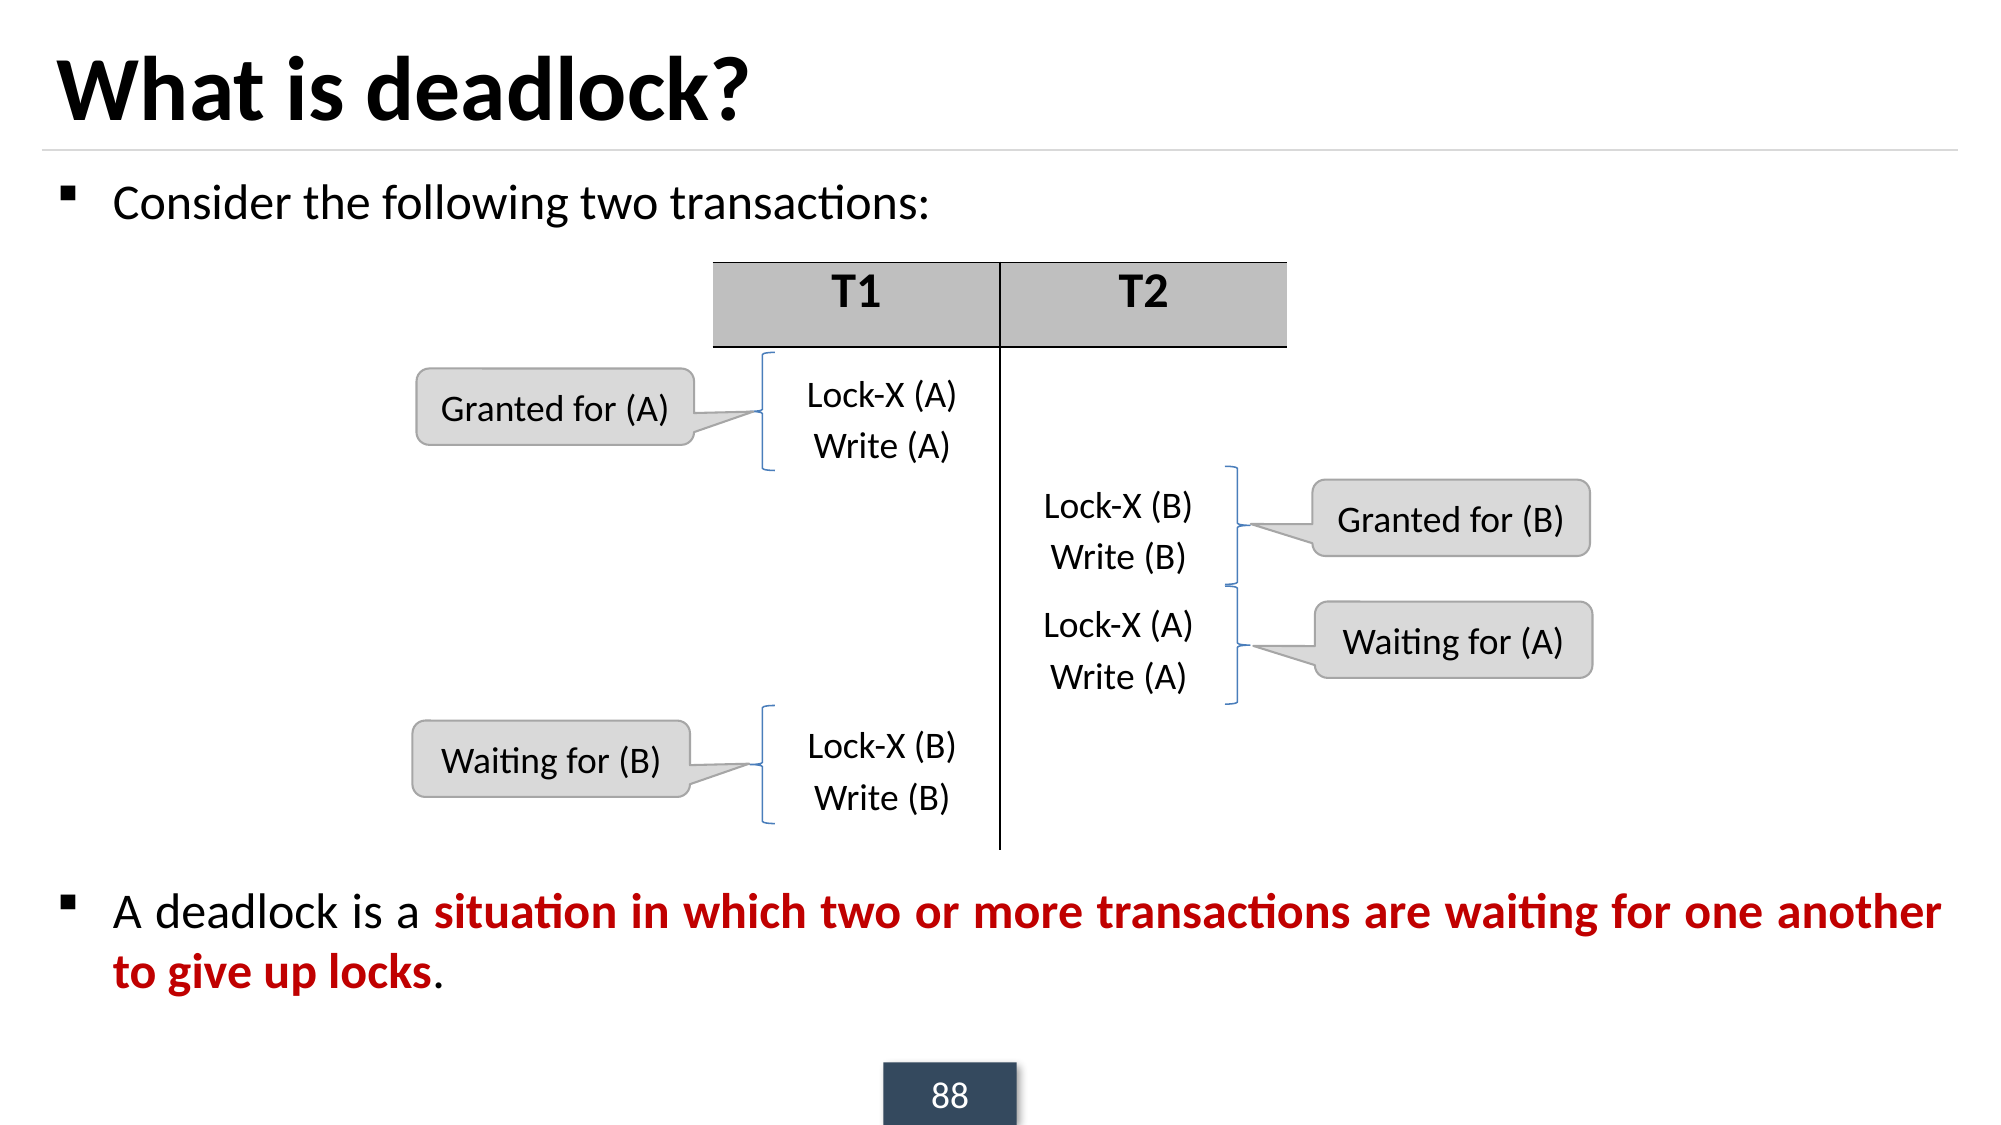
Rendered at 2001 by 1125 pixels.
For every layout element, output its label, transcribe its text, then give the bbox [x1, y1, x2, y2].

text_box [751, 704, 775, 825]
text_box [1227, 465, 1250, 585]
title What is deadlock? [41, 17, 1959, 150]
text_box Granted for (A) [414, 366, 756, 447]
text_box [1227, 585, 1251, 705]
text_box Waiting for (A) [1251, 599, 1595, 680]
text_box Granted for (B) [1248, 477, 1593, 559]
table_cell [1001, 348, 1287, 850]
list Consider the following two transactions: A deadlock is a situation in which two or more transactions are waiting for one another to give up locks. [41, 162, 1959, 1038]
text_box Waiting for (B) [410, 718, 752, 800]
table_header T1 [713, 263, 999, 346]
table_cell [713, 348, 999, 850]
text_box Lock-X (B) Write (B) [774, 705, 991, 827]
text_box [755, 351, 775, 472]
text_box Lock-X (A) Write (A) [1010, 584, 1227, 706]
text_box Lock-X (A) Write (A) [774, 353, 991, 476]
text_box Lock-X (B) Write (B) [1010, 464, 1227, 585]
table_header T2 [1001, 263, 1287, 346]
